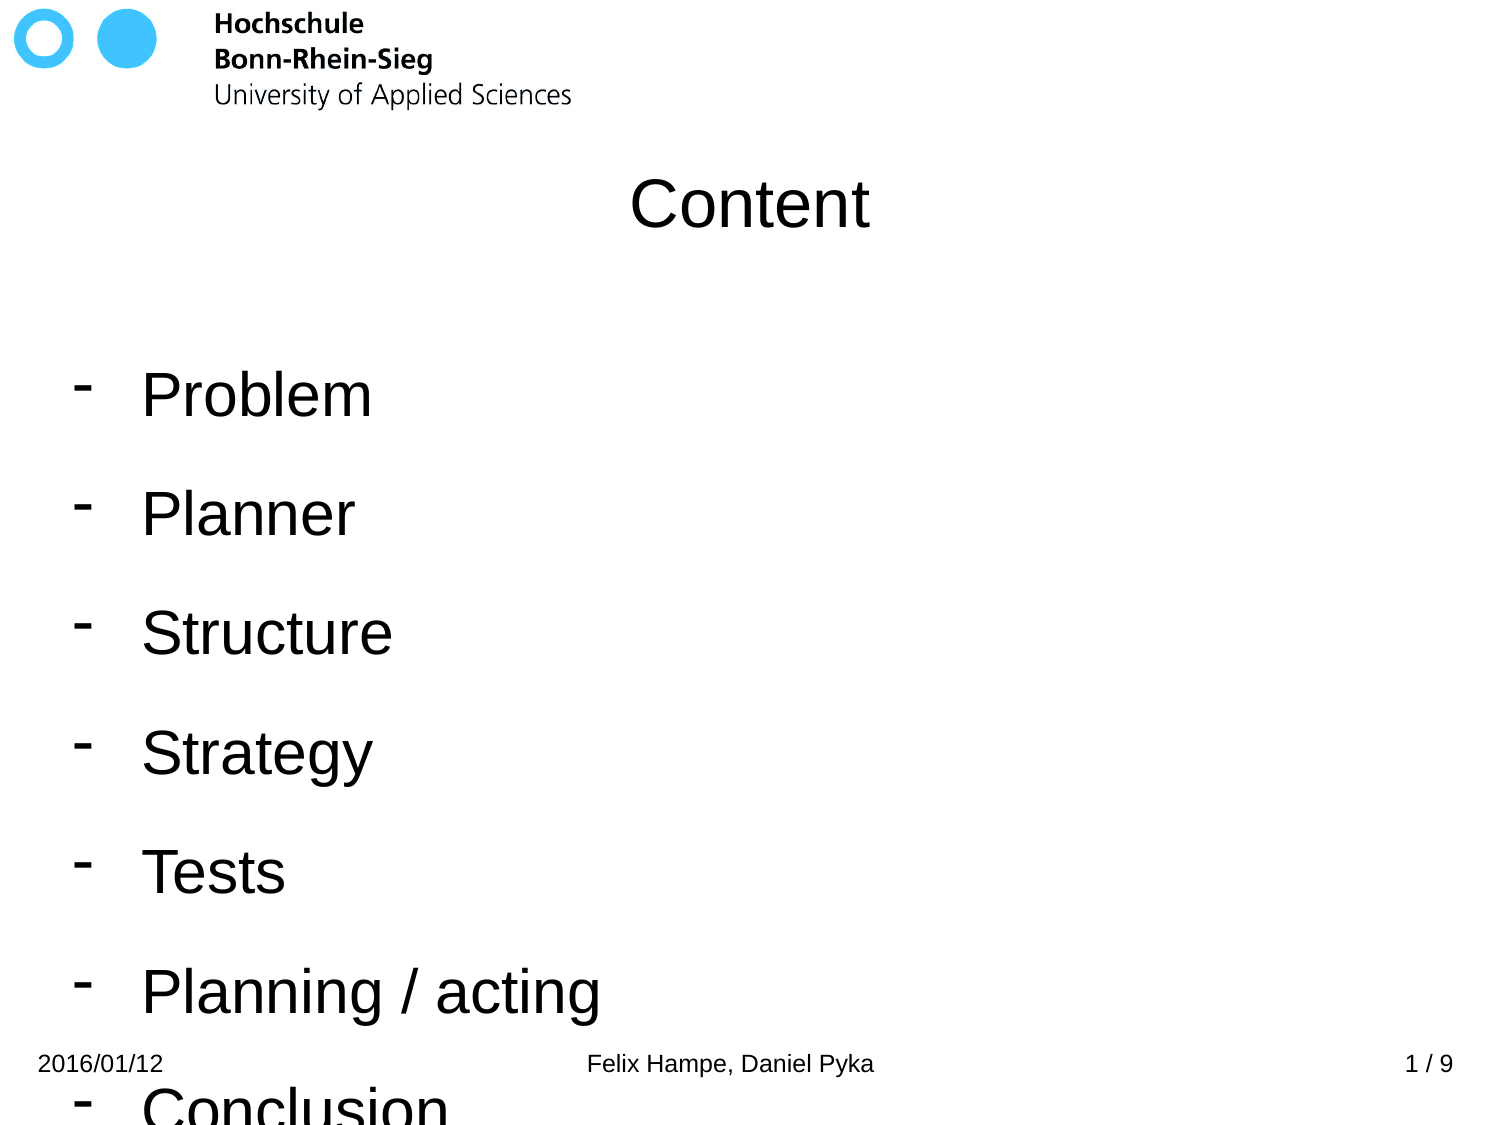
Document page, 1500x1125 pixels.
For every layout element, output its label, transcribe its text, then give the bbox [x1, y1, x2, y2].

list Problem Planner Structure Strategy Tests Planning / acting Conclusion [51, 327, 1449, 995]
slide_number Felix Hampe, Daniel Pyka [482, 1019, 980, 1106]
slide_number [22, 1019, 185, 1106]
title Content [51, 144, 1449, 270]
picture [14, 6, 577, 117]
slide_number 1 / 9 [1389, 1019, 1480, 1106]
